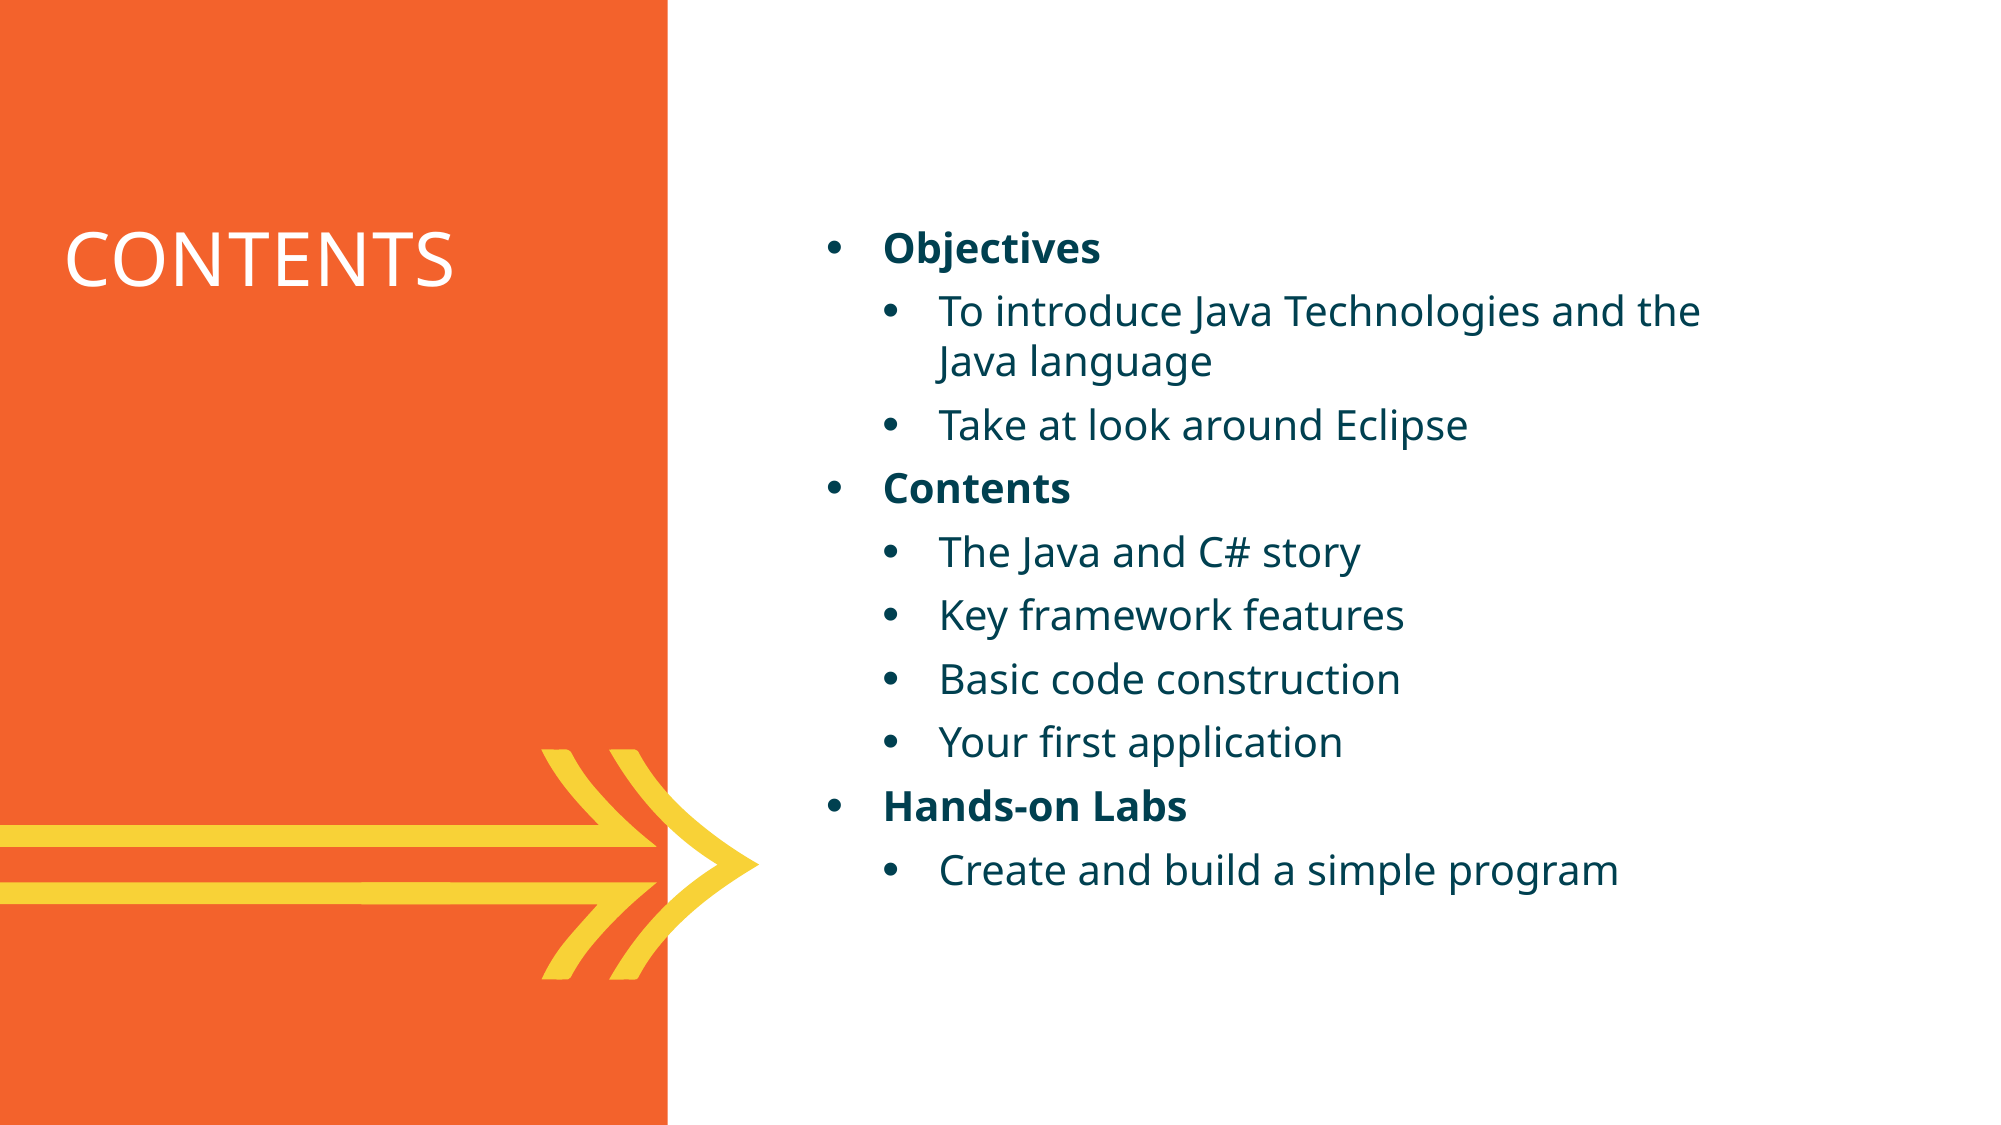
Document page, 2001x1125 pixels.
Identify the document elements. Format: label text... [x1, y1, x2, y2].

list Contents [63, 221, 628, 673]
list Objectives To introduce Java Technologies and the Java language Take at look around Eclipse Contents The Java and C# story Key framework features Basic code construction Your first application Hands-on Labs Create and build a simple program [826, 221, 1779, 894]
